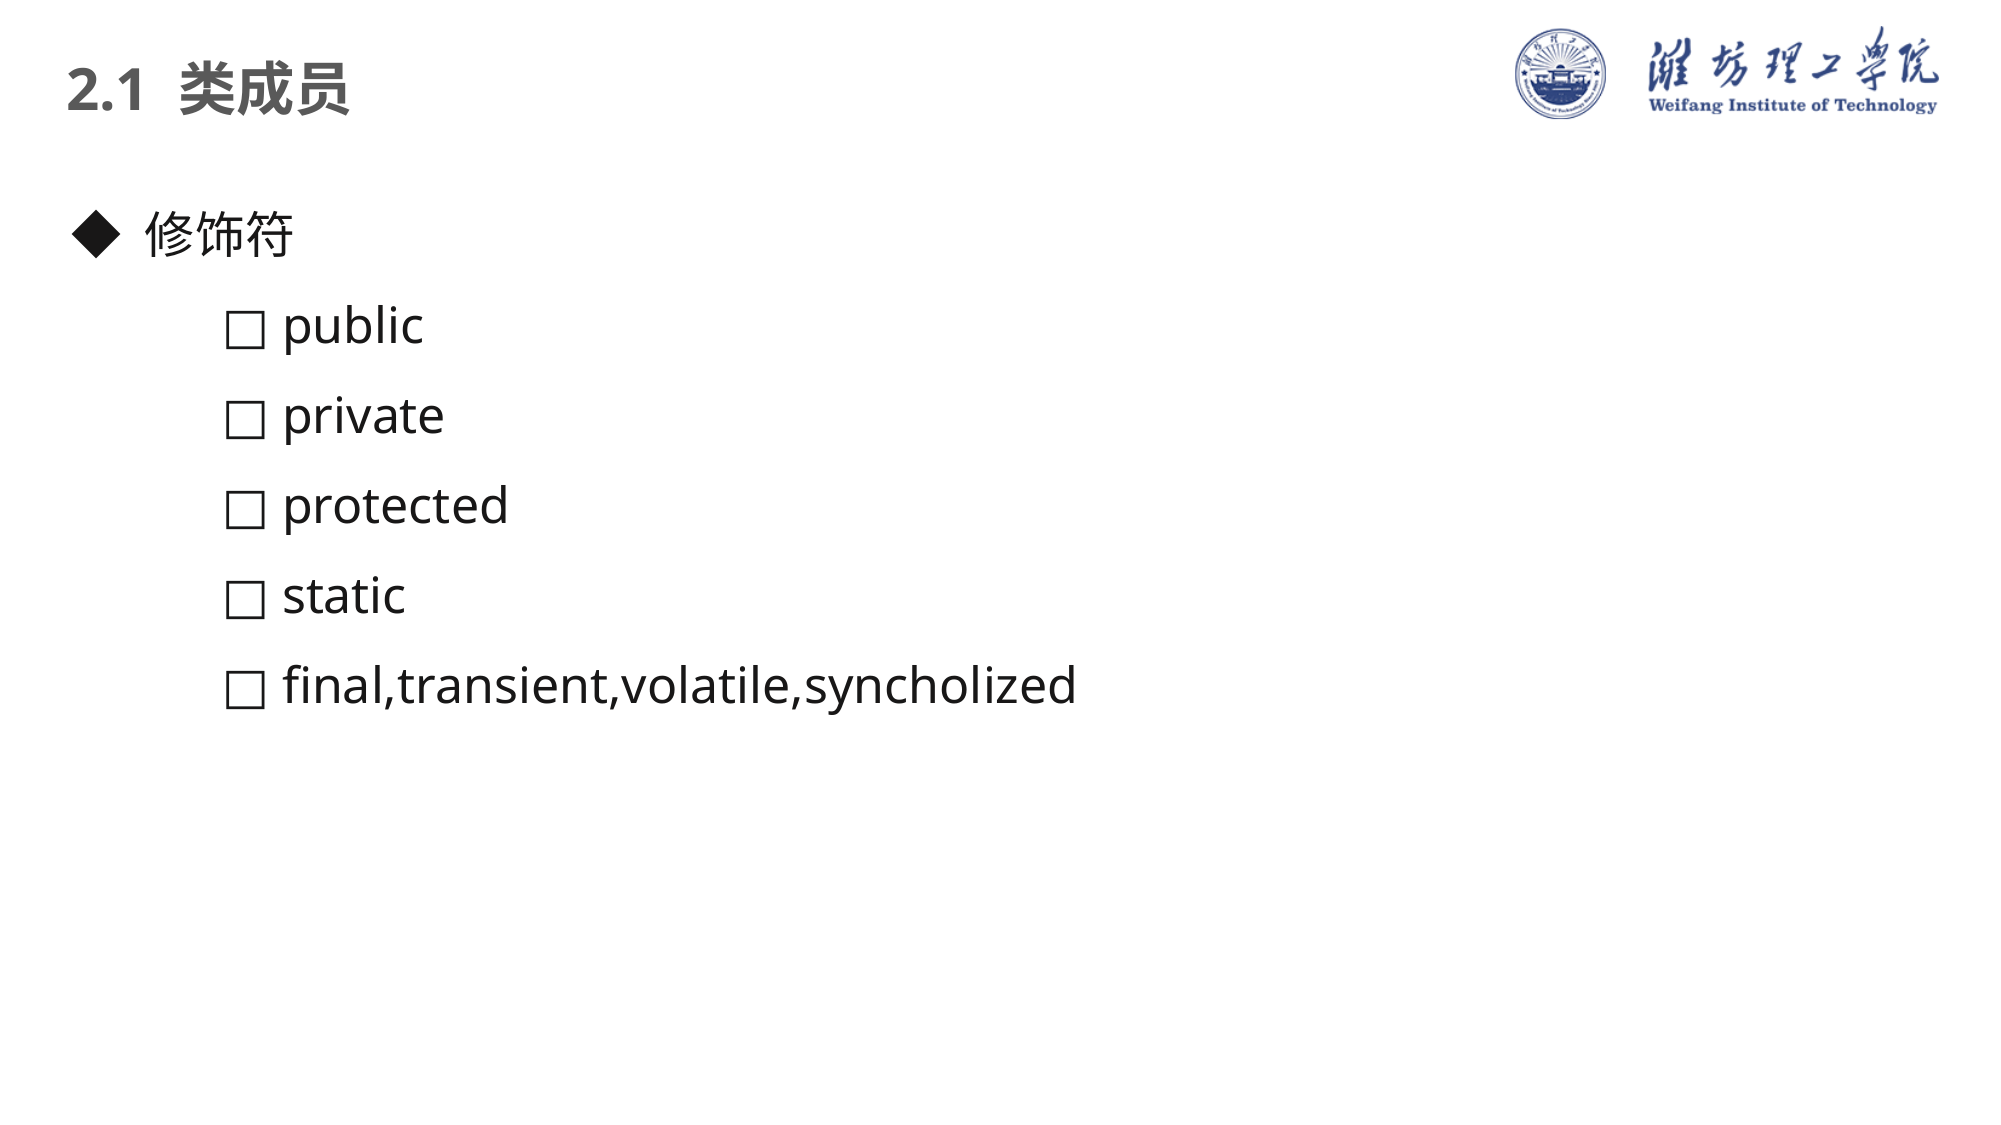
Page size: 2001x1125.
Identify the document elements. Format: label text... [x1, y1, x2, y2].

picture [1514, 26, 2001, 123]
text_box ◆ 修饰符 □ public □ private □ protected □ static □ final,transient,volatile,syncholized [57, 136, 1900, 811]
text_box 2.1 类成员 [51, 44, 1023, 130]
